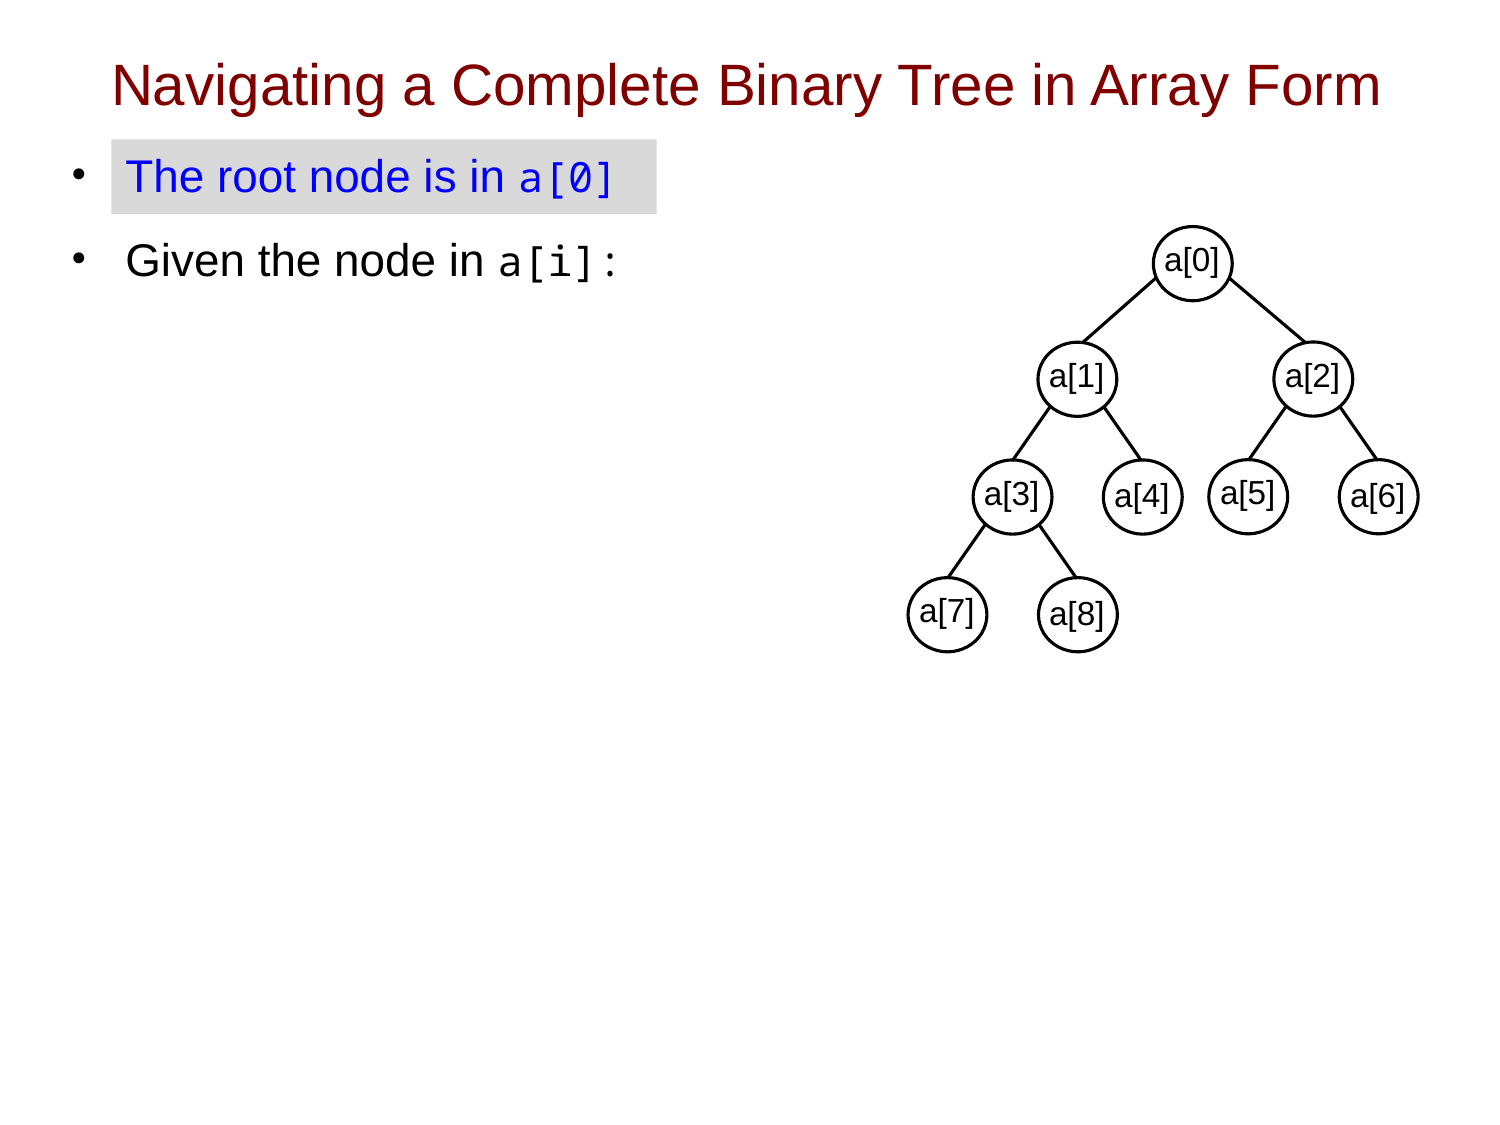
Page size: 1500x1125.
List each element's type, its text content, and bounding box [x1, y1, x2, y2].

text_box [1273, 341, 1353, 417]
text_box a[5] [1202, 464, 1227, 526]
text_box a[6] [1332, 466, 1357, 529]
text_box a[4] [1096, 466, 1121, 529]
text_box a[4] [1165, 466, 1188, 529]
text_box a[6] [1400, 466, 1424, 529]
text_box a[0] [1214, 231, 1238, 293]
text_box a[7] [968, 582, 993, 644]
text_box a[8] [1031, 584, 1056, 647]
text_box … [1220, 447, 1324, 517]
text_box [1038, 577, 1118, 652]
text_box a[3] [1033, 464, 1057, 526]
title Navigating a Complete Binary Tree in Array Form [86, 12, 1408, 152]
text_box a[3] [966, 464, 992, 526]
text_box a[1] [1031, 346, 1057, 408]
text_box a[7] [901, 582, 927, 644]
text_box [973, 459, 1053, 535]
text_box [1037, 342, 1117, 417]
text_box a[0] [1146, 231, 1172, 293]
text_box a[1] [1097, 346, 1122, 408]
text_box [1103, 459, 1183, 535]
text_box a[2] [1334, 346, 1358, 408]
text_box [1339, 459, 1419, 534]
text_box a[8] [1099, 584, 1123, 647]
text_box a[5] [1269, 464, 1294, 526]
text_box [1208, 459, 1288, 534]
text_box [1153, 226, 1233, 301]
text_box a[2] [1267, 346, 1293, 408]
list The root node is in a[0] Given the node in a[i]: [55, 138, 1431, 1060]
text_box [908, 577, 987, 652]
